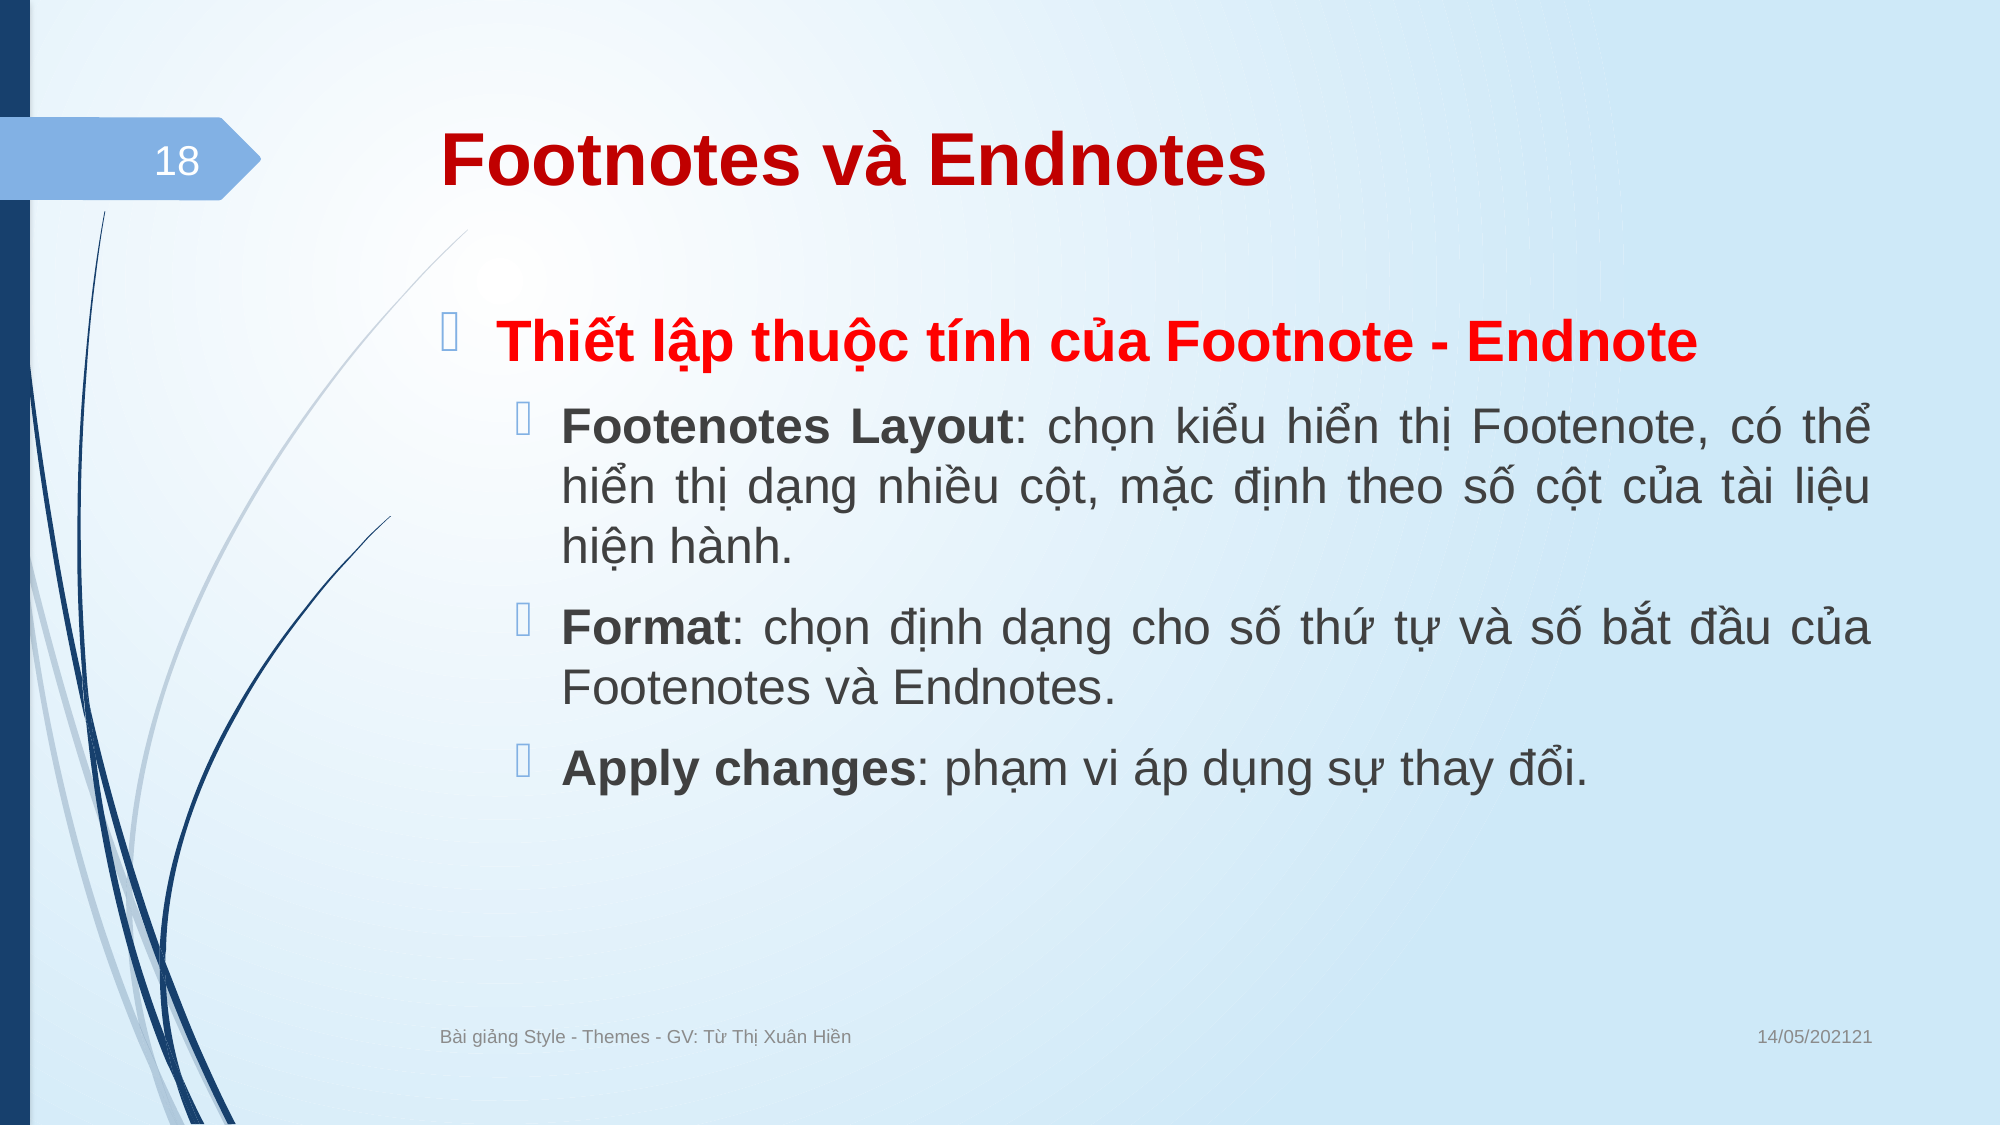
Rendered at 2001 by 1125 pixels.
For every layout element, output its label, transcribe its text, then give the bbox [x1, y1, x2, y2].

footer Bài giảng Style - Themes - GV: Từ Thị Xuân Hiền [424, 1006, 1675, 1067]
slide_number 18 [87, 129, 216, 190]
title Footnotes và Endnotes [425, 102, 1888, 261]
list Thiết lập thuộc tính của Footnote - Endnote Footenotes Layout: chọn kiểu hiển thị Footenote, có thể hiển thị dạng nhiều cột, mặc định theo số cột của tài liệu hiện hành. Format: chọn định dạng cho số thứ tự và số bắt đầu của Footenotes và Endnotes. Apply changes: phạm vi áp dụng sự thay đổi. [424, 295, 1888, 970]
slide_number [1699, 1005, 1888, 1067]
